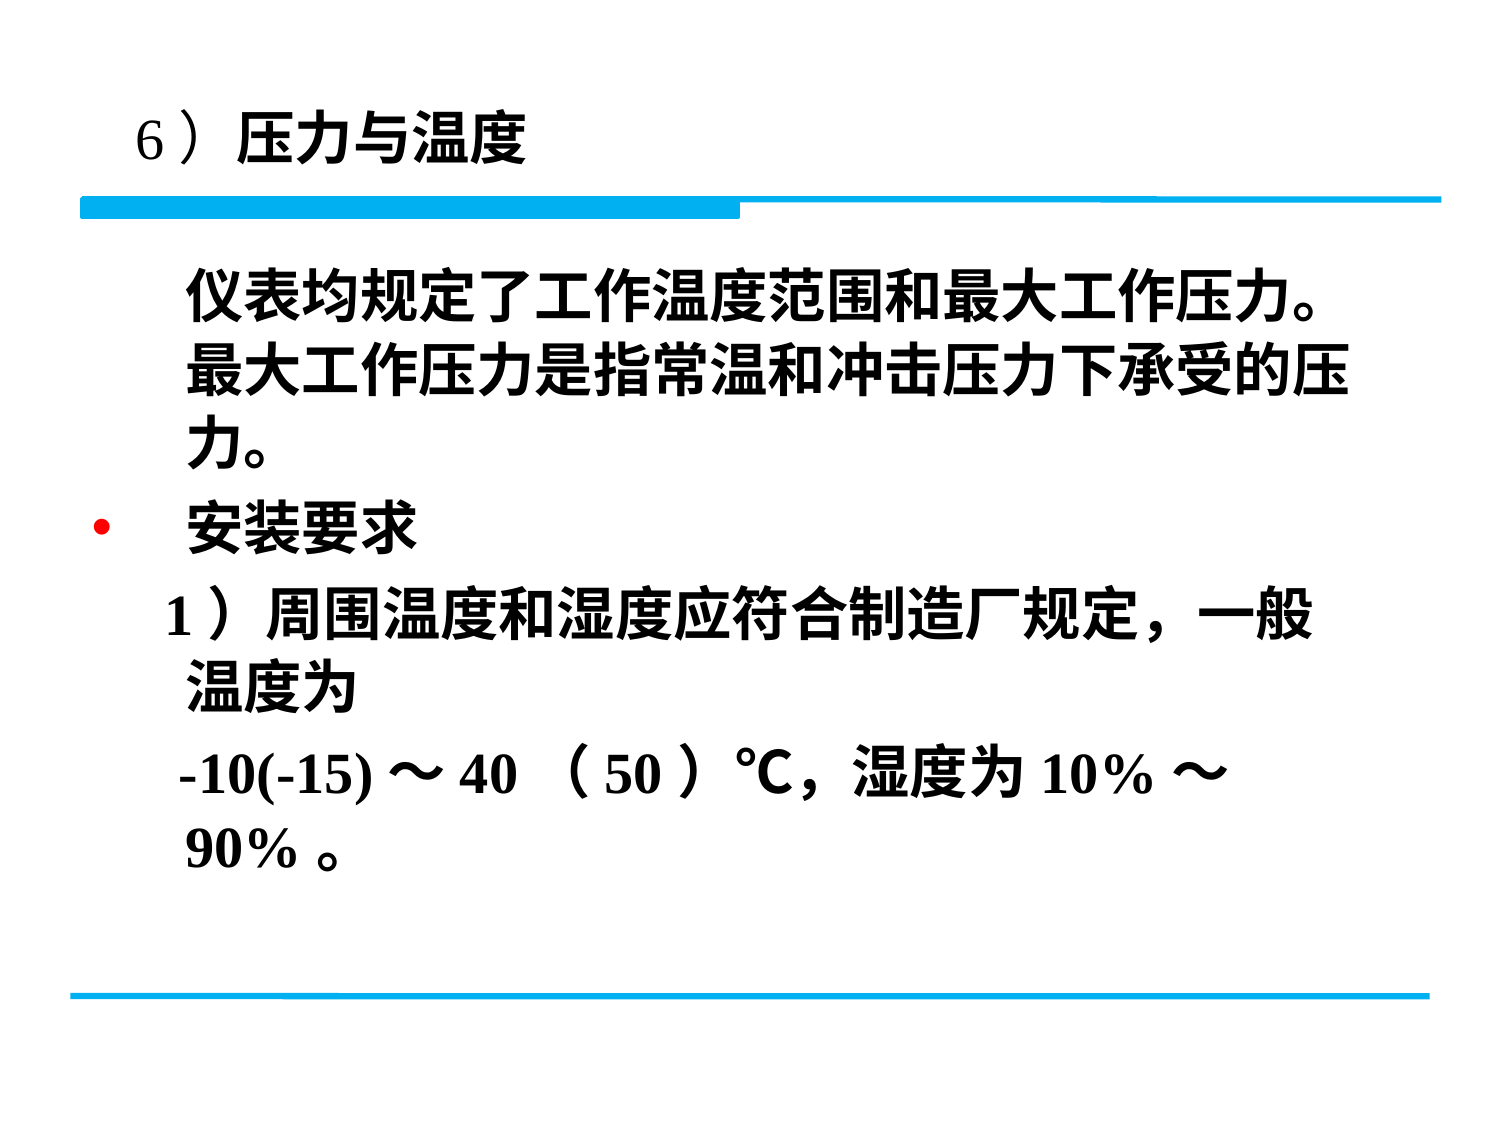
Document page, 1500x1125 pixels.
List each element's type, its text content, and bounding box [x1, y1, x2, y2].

list 6）压力与温度 仪表均规定了工作温度范围和最大工作压力。最大工作压力是指常温和冲击压力下承受的压力。 安装要求 1）周围温度和湿度应符合制造厂规定，一般温度为 -10(-15)～40（50）℃，湿度为10%～90%。 [76, 89, 1384, 1055]
